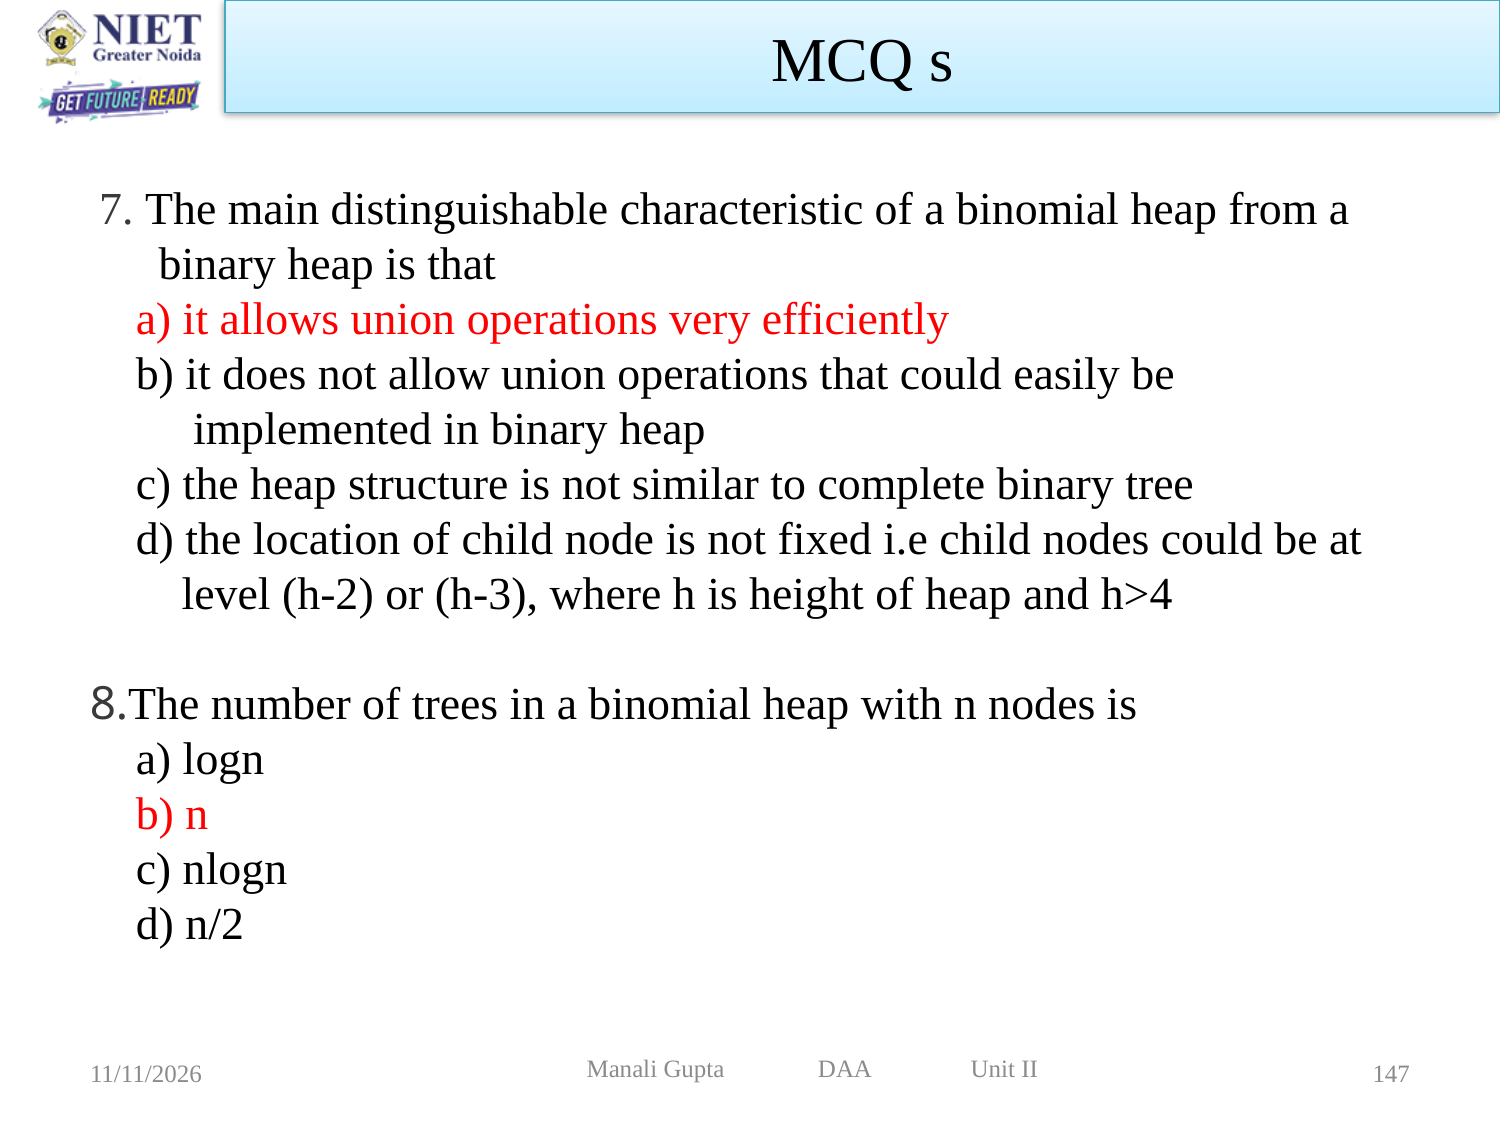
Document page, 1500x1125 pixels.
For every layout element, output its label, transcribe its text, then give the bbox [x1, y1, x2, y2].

slide_number 10-Nov-24 [75, 1042, 425, 1103]
text_box MCQ s [238, 0, 1500, 113]
picture [0, 0, 238, 135]
slide_number 147 [1074, 1042, 1425, 1103]
footer Manali Gupta DAA Unit II [412, 1037, 1213, 1098]
text_box 7. The main distinguishable characteristic of a binomial heap from a binary heap is that a) it allows union operations very efficiently b) it does not allow union operations that could easily be implemented in binary heap c) the heap structure is not similar to complete binary tree d) the location of child node is not fixed i.e child nodes could be at level (h-2) or (h-3), where h is height of heap and h>4 8.The number of trees in a binomial heap with n nodes is a) logn b) n c) nlogn d) n/2 [74, 171, 1425, 956]
